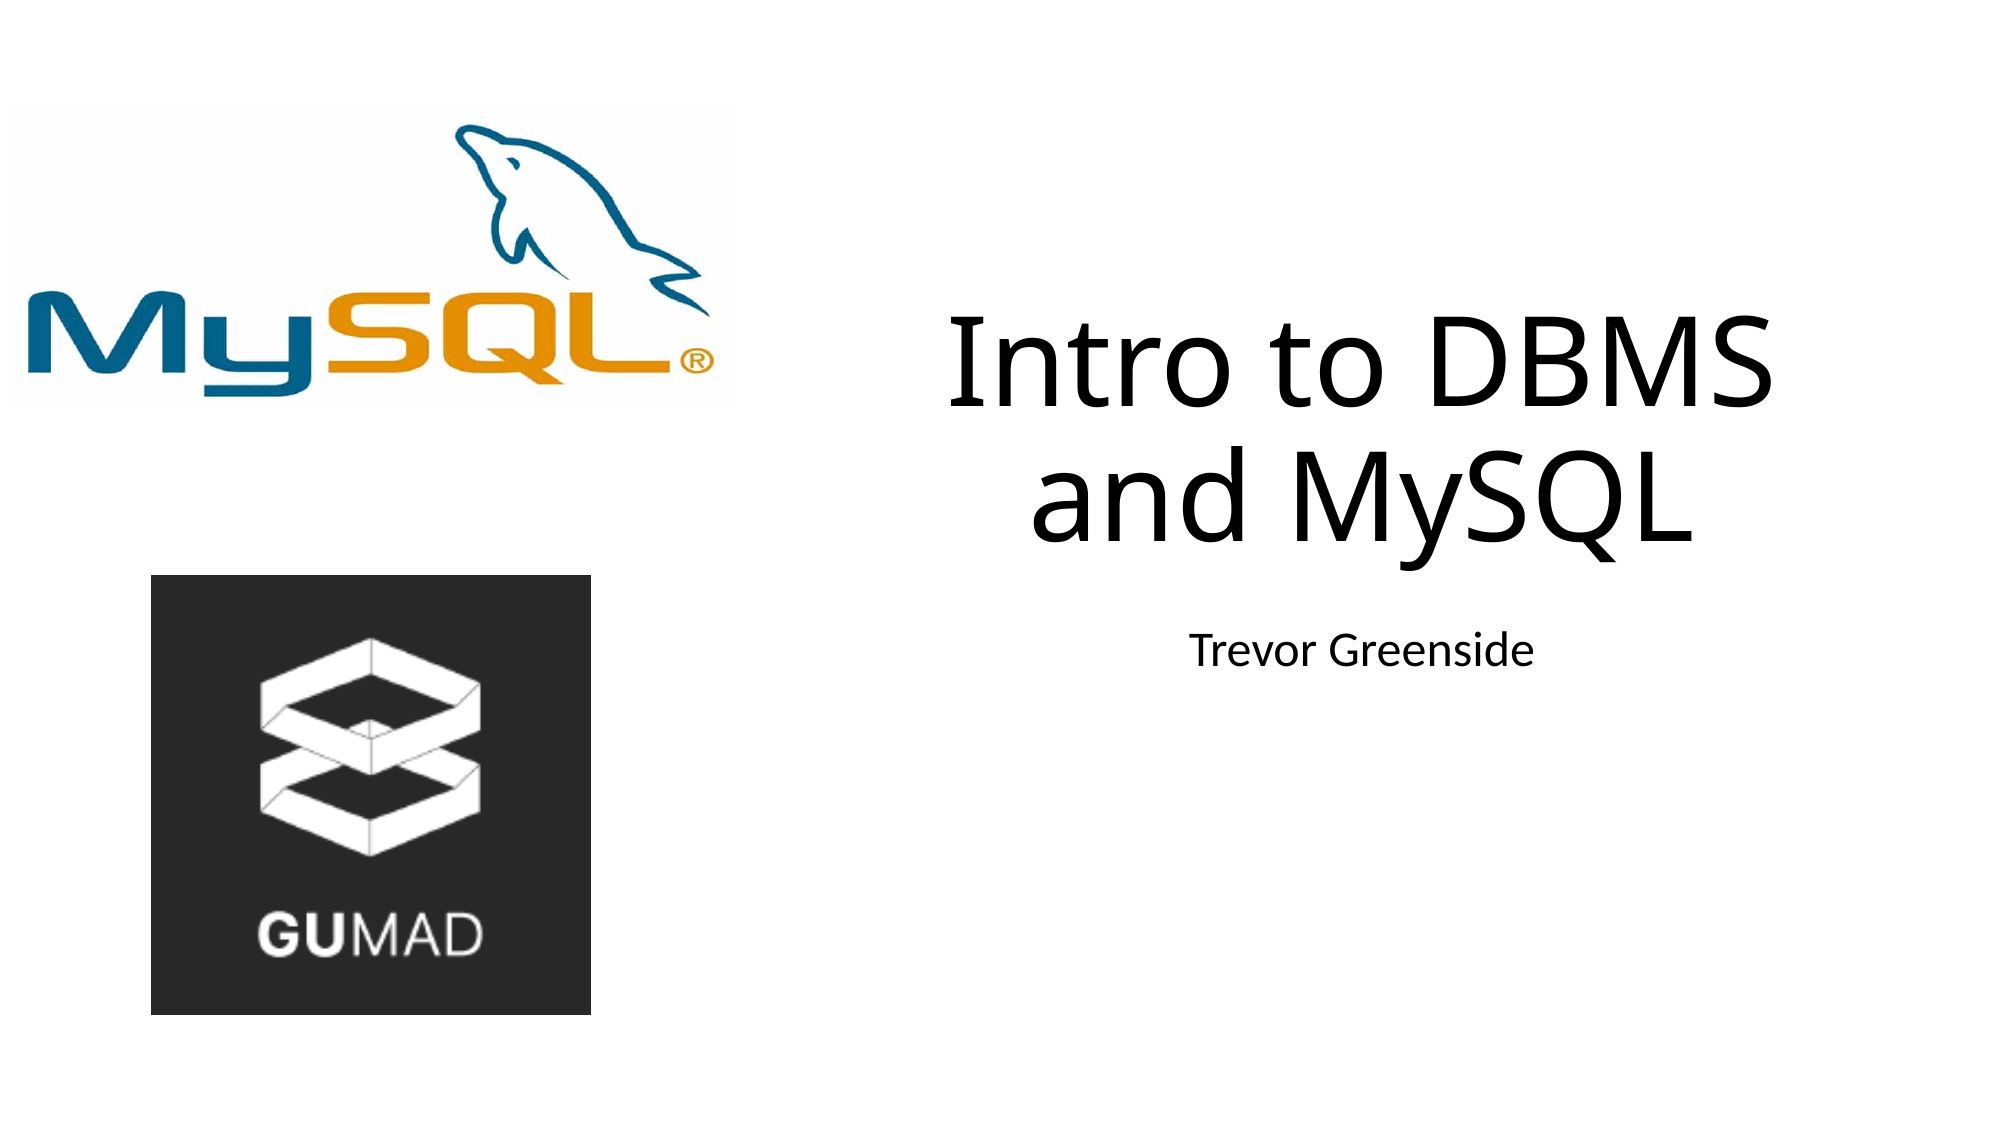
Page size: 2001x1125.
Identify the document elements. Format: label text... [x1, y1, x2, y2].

picture [5, 106, 737, 412]
picture [151, 575, 591, 1015]
subtitle Trevor Greenside [855, 616, 1869, 888]
title Intro to DBMS and MySQL [855, 184, 1869, 576]
